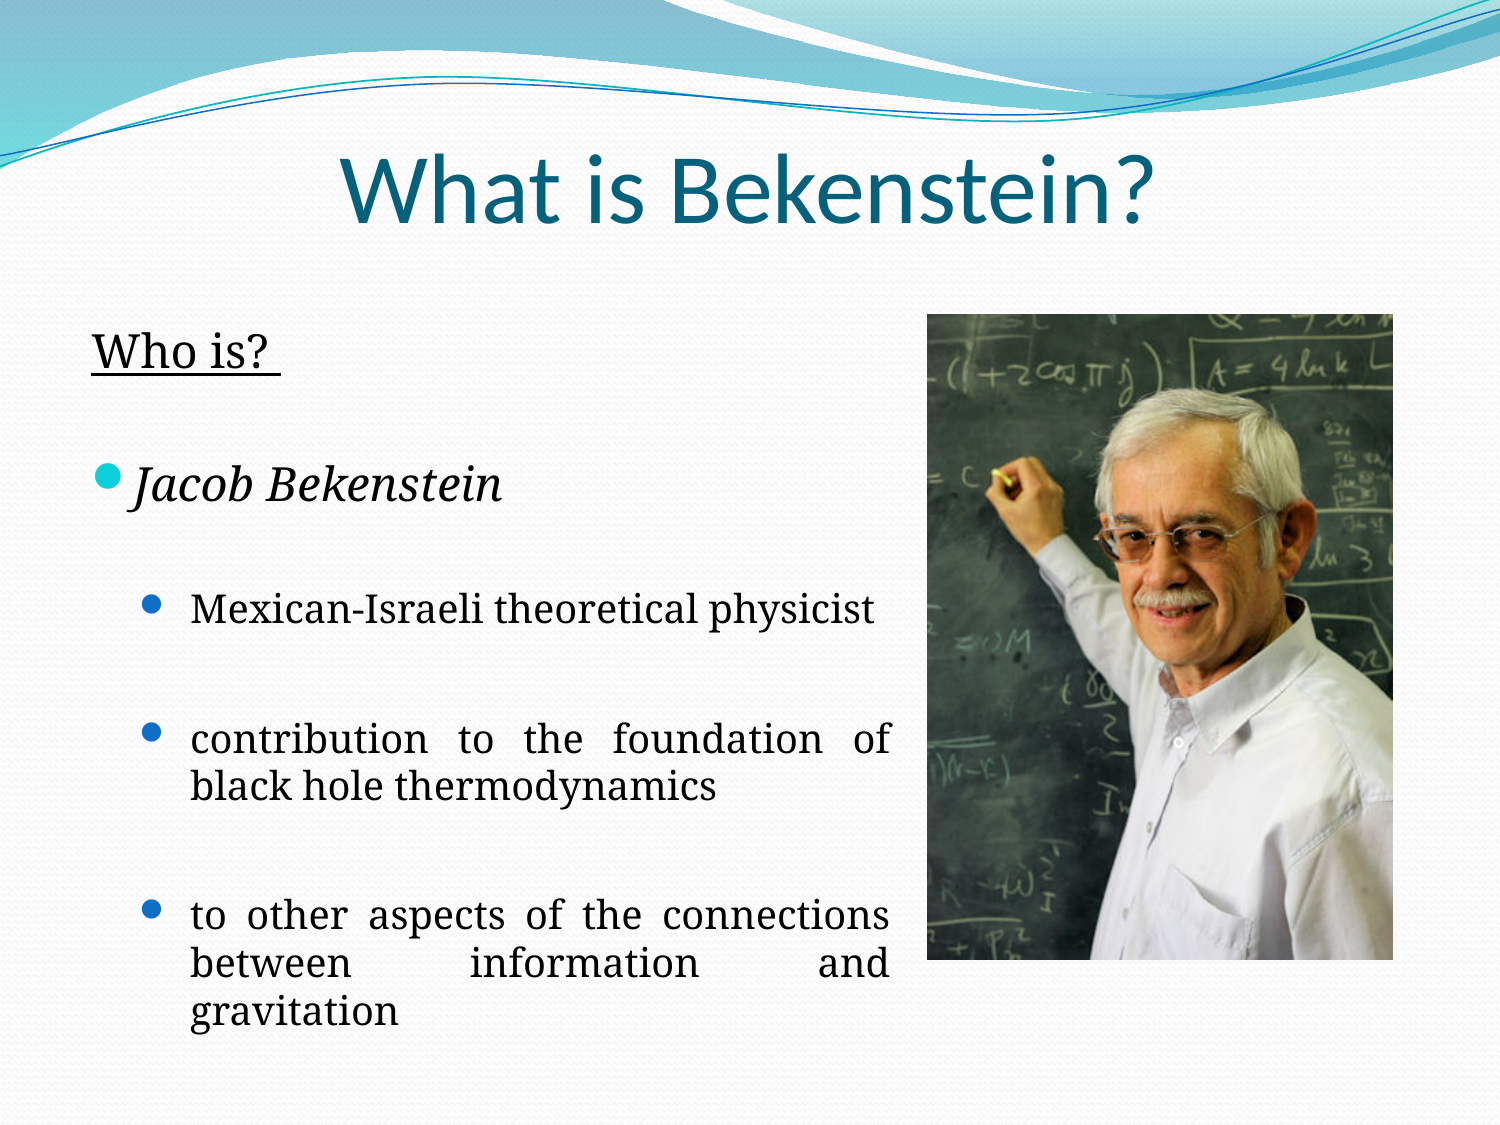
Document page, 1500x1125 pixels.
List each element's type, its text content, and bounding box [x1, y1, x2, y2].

picture [926, 314, 1394, 960]
title What is Bekenstein? [75, 115, 1425, 244]
list Who is? Jacob Bekenstein Mexican-Israeli theoretical physicist contribution to the foundation of black hole thermodynamics to other aspects of the connections between information and gravitation [76, 314, 906, 1057]
